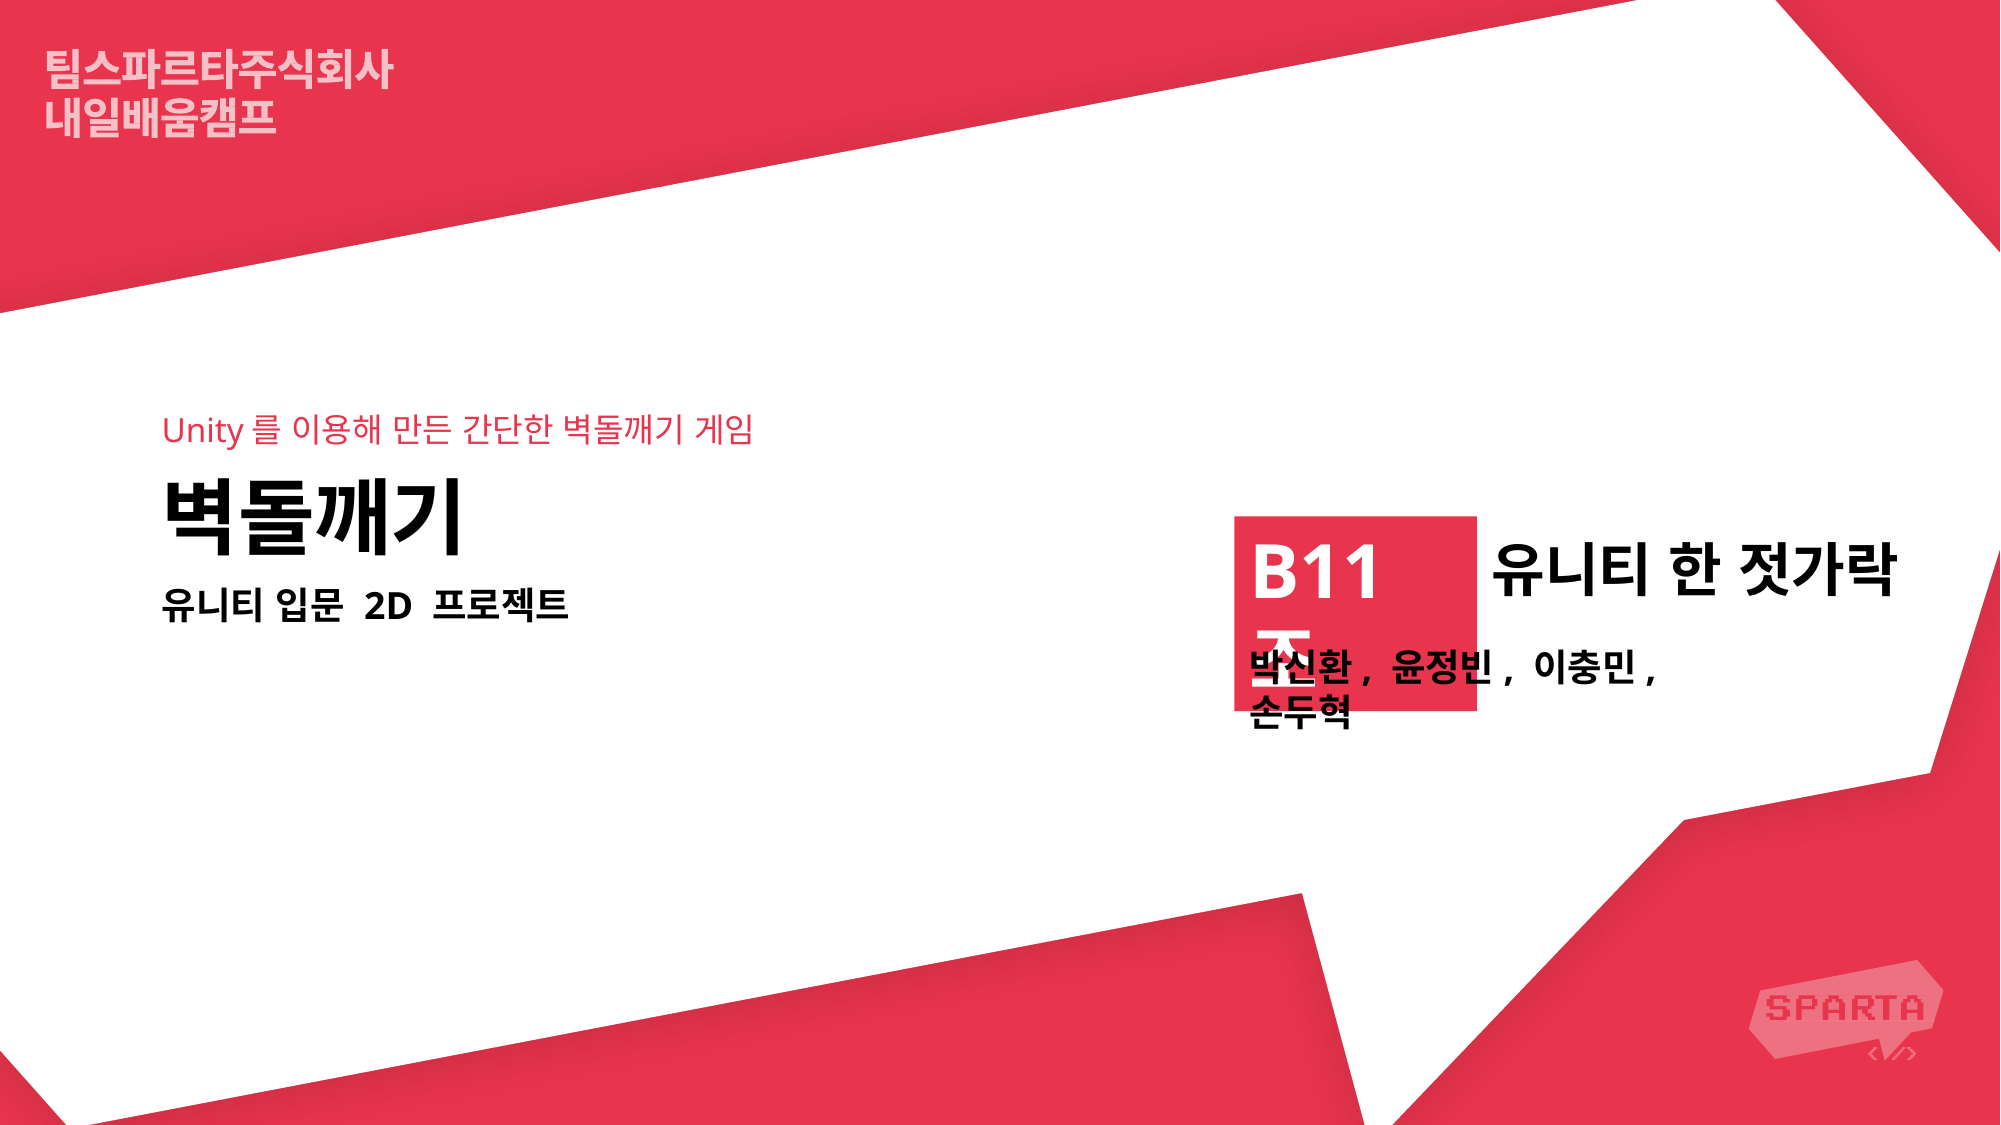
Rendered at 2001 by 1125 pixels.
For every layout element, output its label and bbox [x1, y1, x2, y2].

text_box [0, 0, 2000, 1125]
